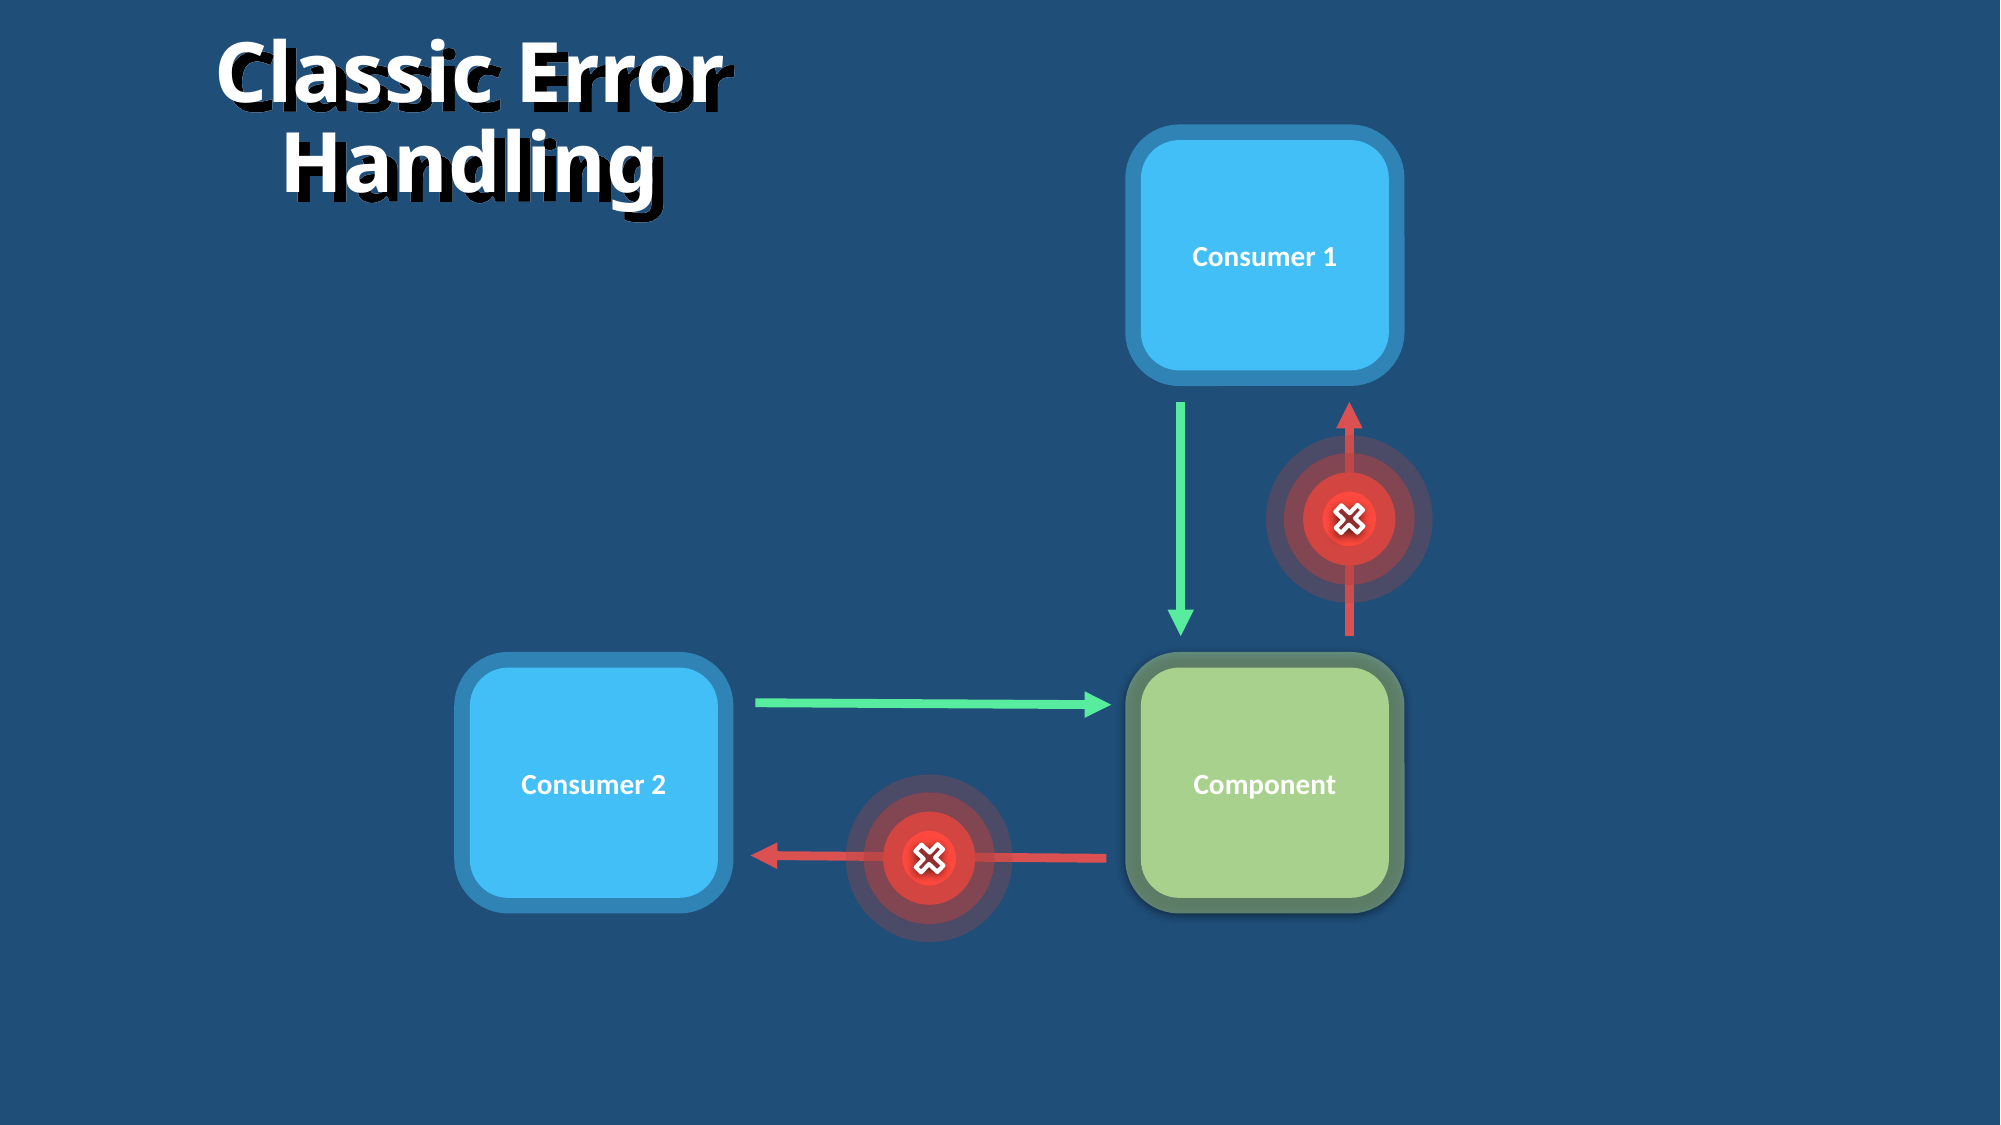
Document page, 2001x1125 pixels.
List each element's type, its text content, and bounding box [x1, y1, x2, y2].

title Classic Error Handling [62, 18, 878, 222]
text_box Consumer 2 [468, 666, 719, 899]
text_box Component [1140, 667, 1389, 898]
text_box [1180, 401, 1396, 637]
text_box Consumer 1 [1139, 139, 1390, 372]
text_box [750, 702, 1112, 905]
